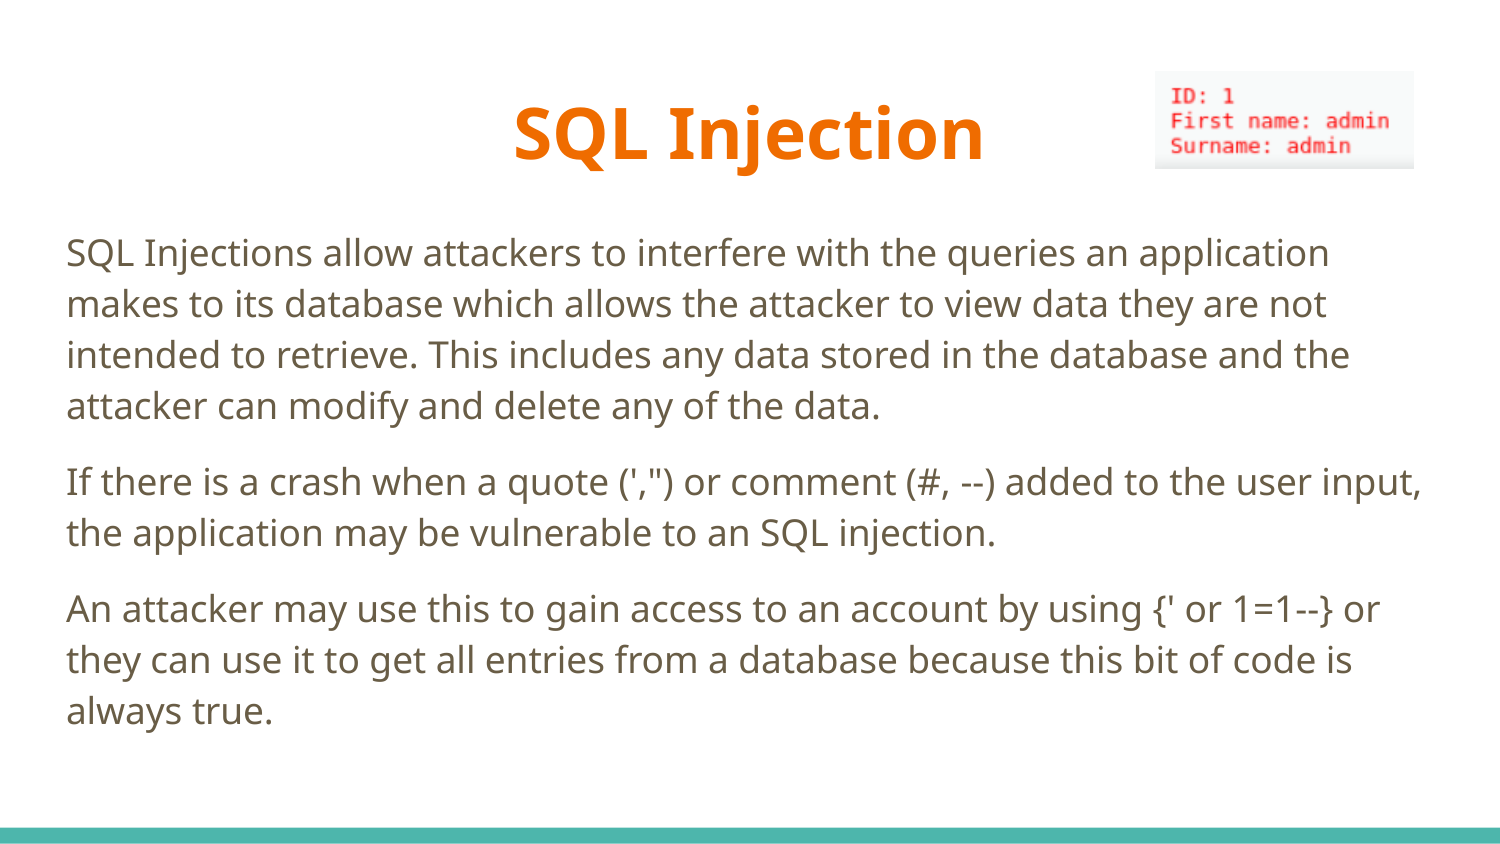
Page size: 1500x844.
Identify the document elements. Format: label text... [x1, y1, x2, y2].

list SQL Injections allow attackers to interfere with the queries an application makes to its database which allows the attacker to view data they are not intended to retrieve. This includes any data stored in the database and the attacker can modify and delete any of the data. If there is a crash when a quote (',") or comment (#, --) added to the user input, the application may be vulnerable to an SQL injection. An attacker may use this to gain access to an account by using {' or 1=1--} or they can use it to get all entries from a database because this bit of code is always true. [51, 207, 1449, 750]
picture [1155, 71, 1414, 169]
title SQL Injection [51, 72, 1449, 189]
